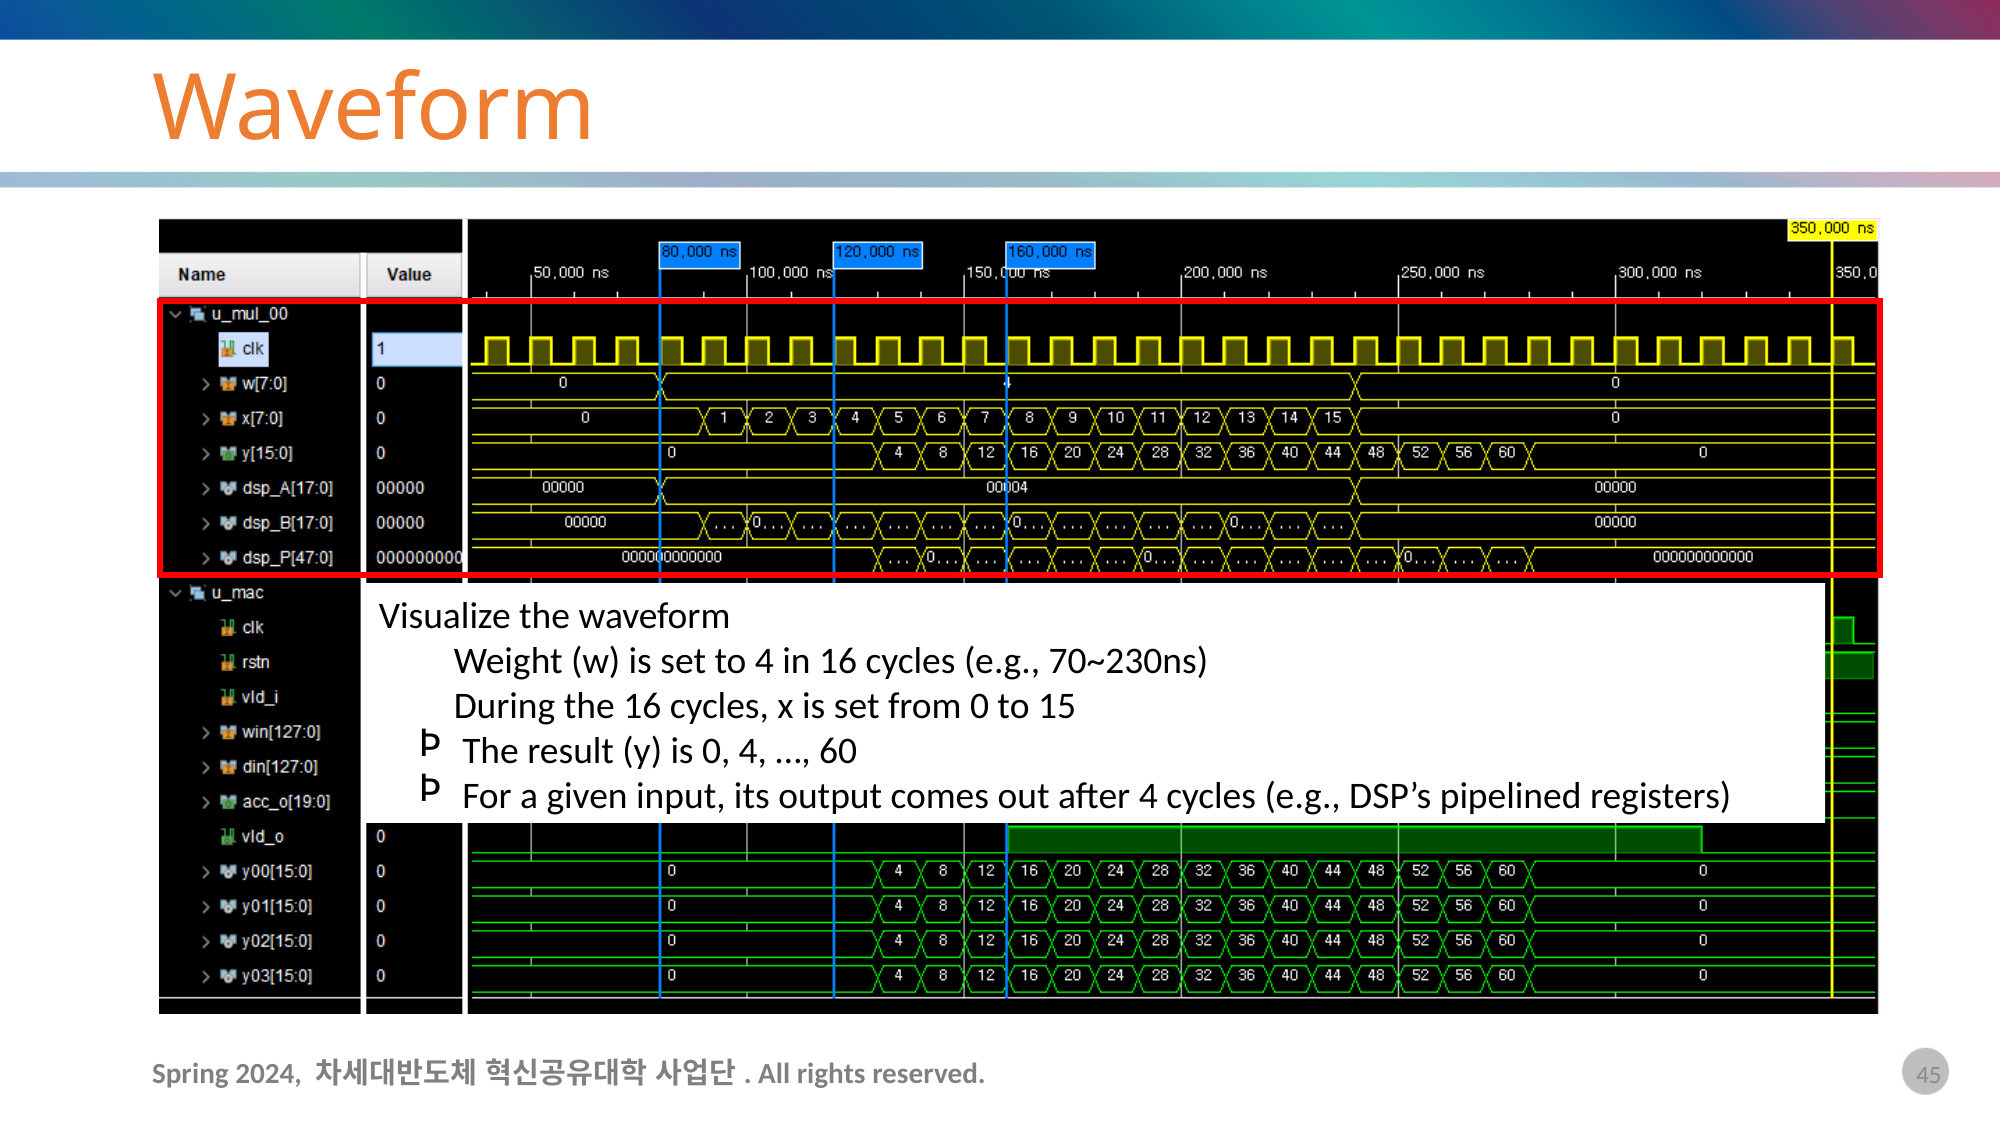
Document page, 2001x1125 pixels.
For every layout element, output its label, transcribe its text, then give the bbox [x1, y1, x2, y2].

title Waveform [137, 44, 1903, 175]
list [159, 218, 1881, 1014]
picture [0, 0, 2000, 1125]
slide_number 45 [1858, 1041, 1957, 1105]
